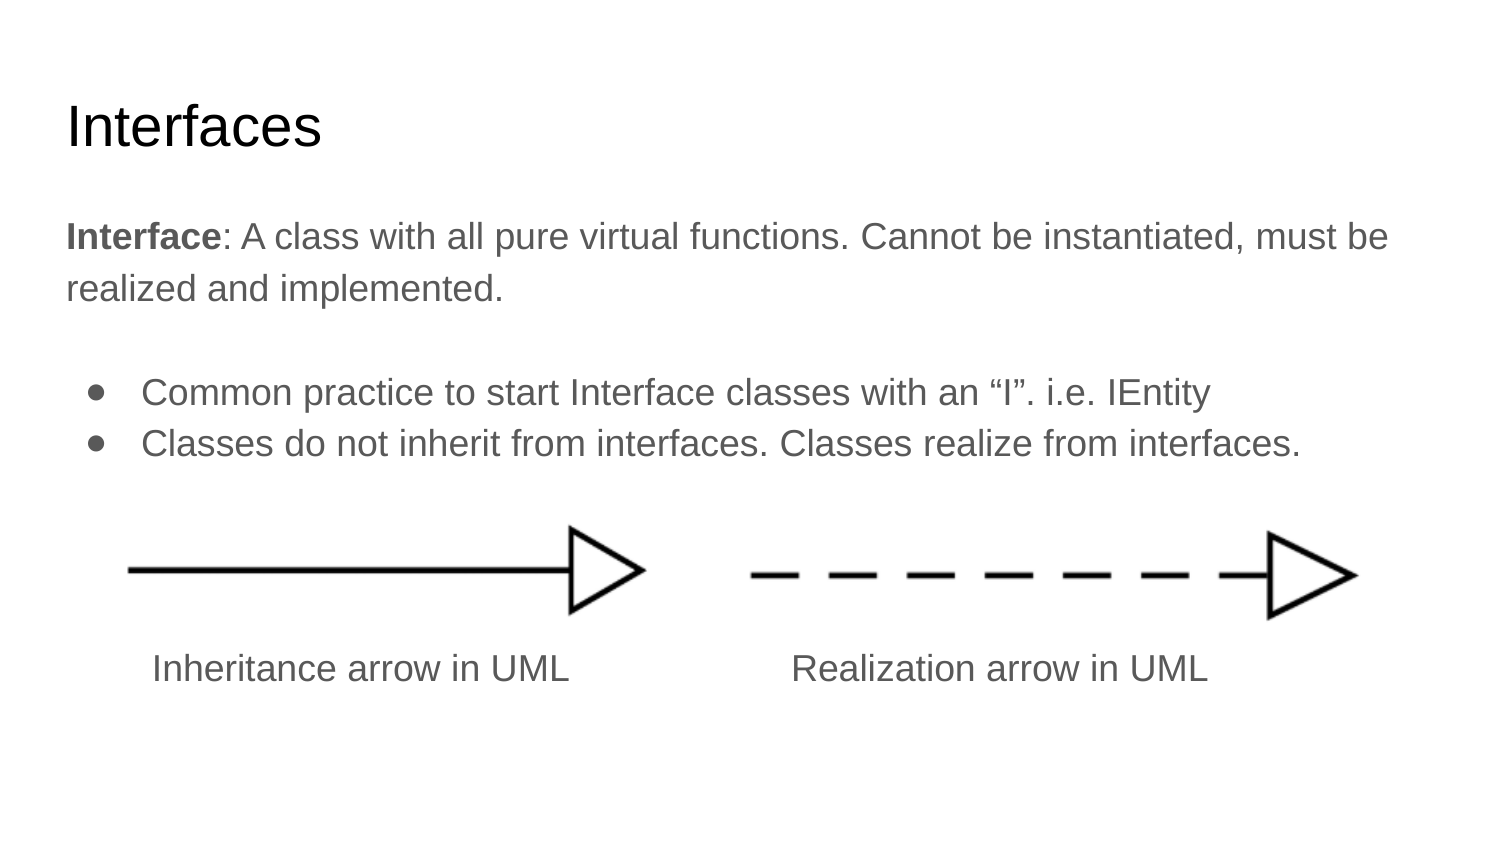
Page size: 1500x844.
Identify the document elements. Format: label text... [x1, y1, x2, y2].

list Interface: A class with all pure virtual functions. Cannot be instantiated, must be realized and implemented. Common practice to start Interface classes with an “I”. i.e. IEntity Classes do not inherit from interfaces. Classes realize from interfaces. [51, 190, 1463, 752]
text_box Inheritance arrow in UML [136, 646, 613, 704]
picture [110, 507, 663, 637]
title Interfaces [51, 72, 1449, 167]
picture [732, 498, 1384, 646]
text_box Realization arrow in UML [775, 655, 1252, 704]
